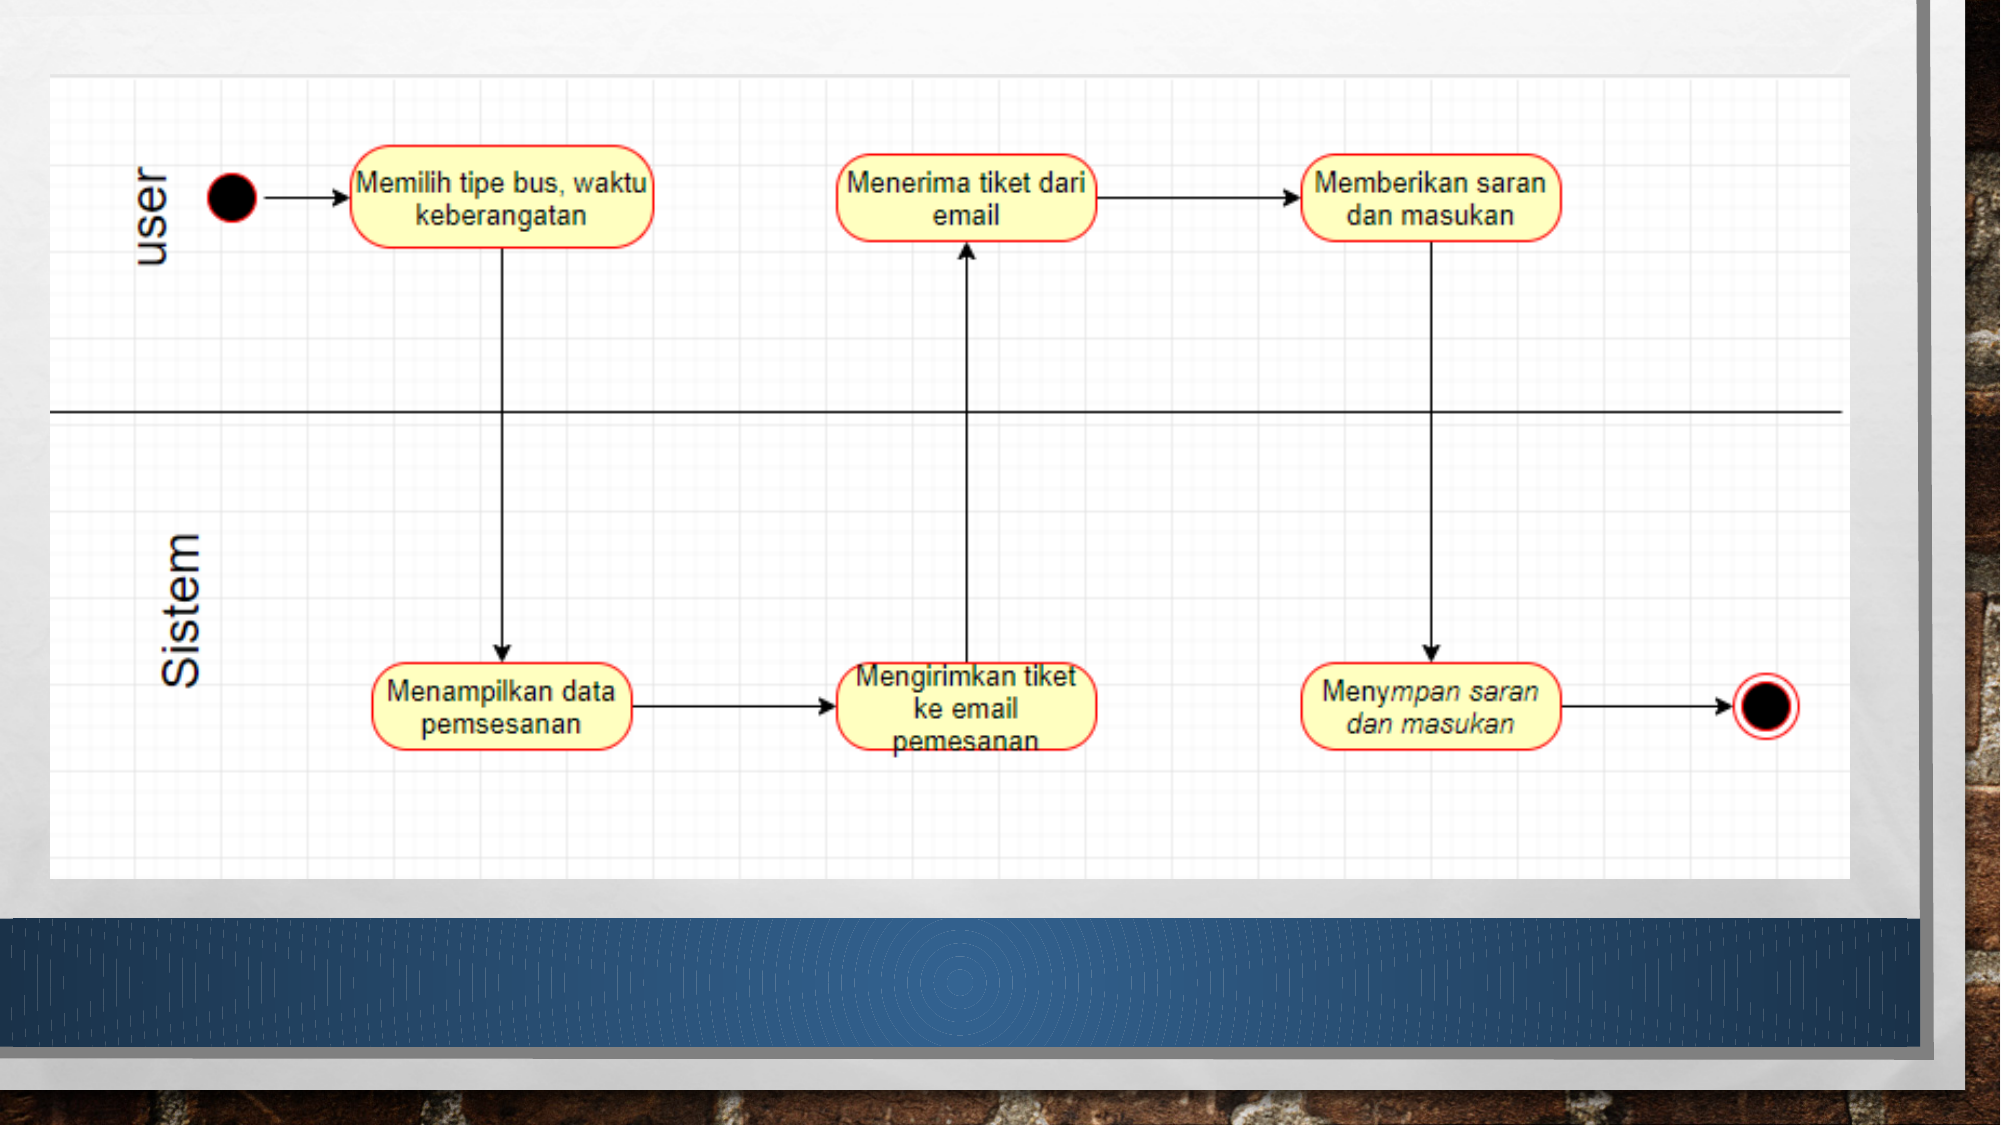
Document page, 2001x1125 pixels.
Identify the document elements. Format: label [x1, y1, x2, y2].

picture [0, 0, 2000, 1125]
list [50, 74, 1850, 879]
